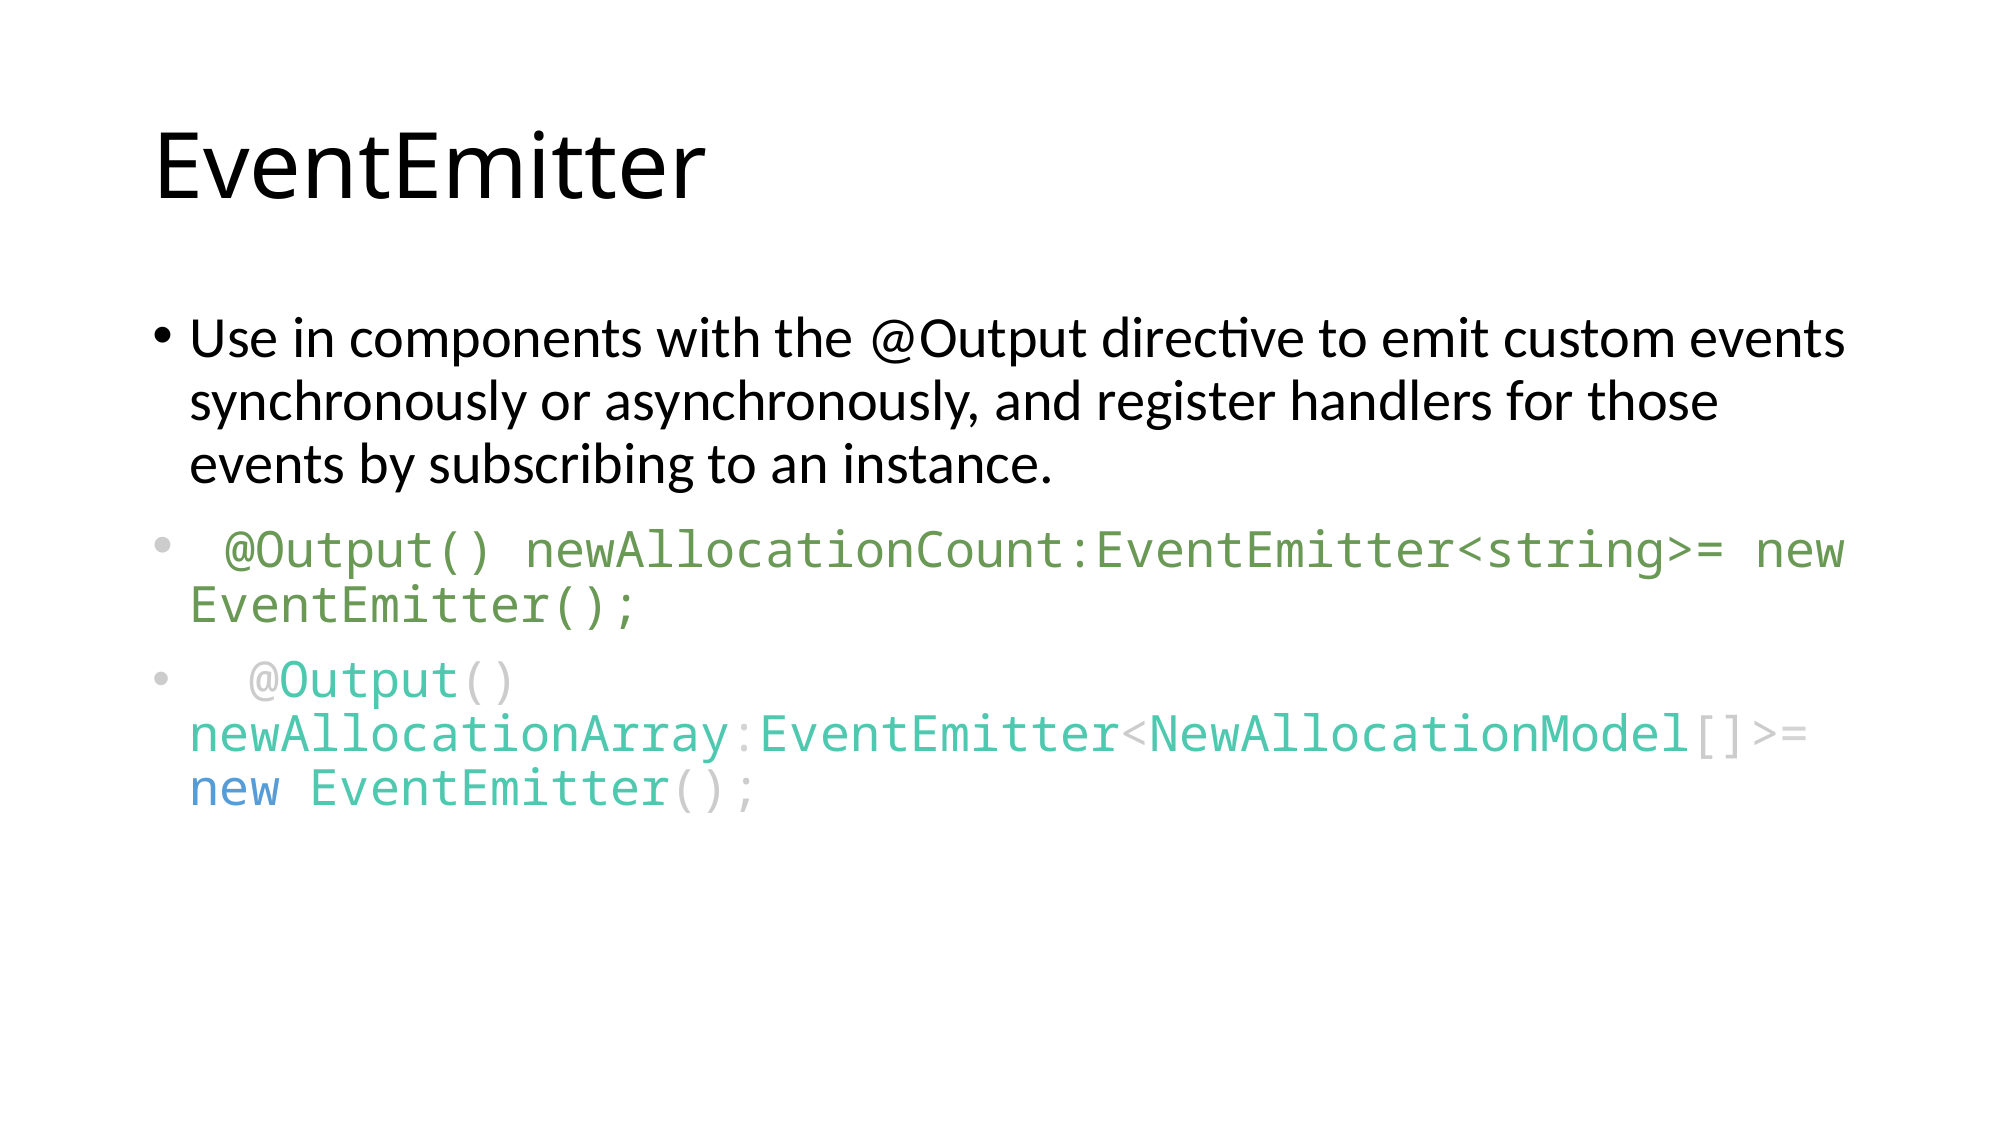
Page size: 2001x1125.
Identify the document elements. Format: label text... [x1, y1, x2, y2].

title EventEmitter [137, 59, 1863, 278]
list Use in components with the @Output directive to emit custom events synchronously or asynchronously, and register handlers for those events by subscribing to an instance. @Output() newAllocationCount:EventEmitter<string>= new EventEmitter(); @Output() newAllocationArray:EventEmitter<NewAllocationModel[]>= new EventEmitter(); [137, 299, 1863, 1014]
